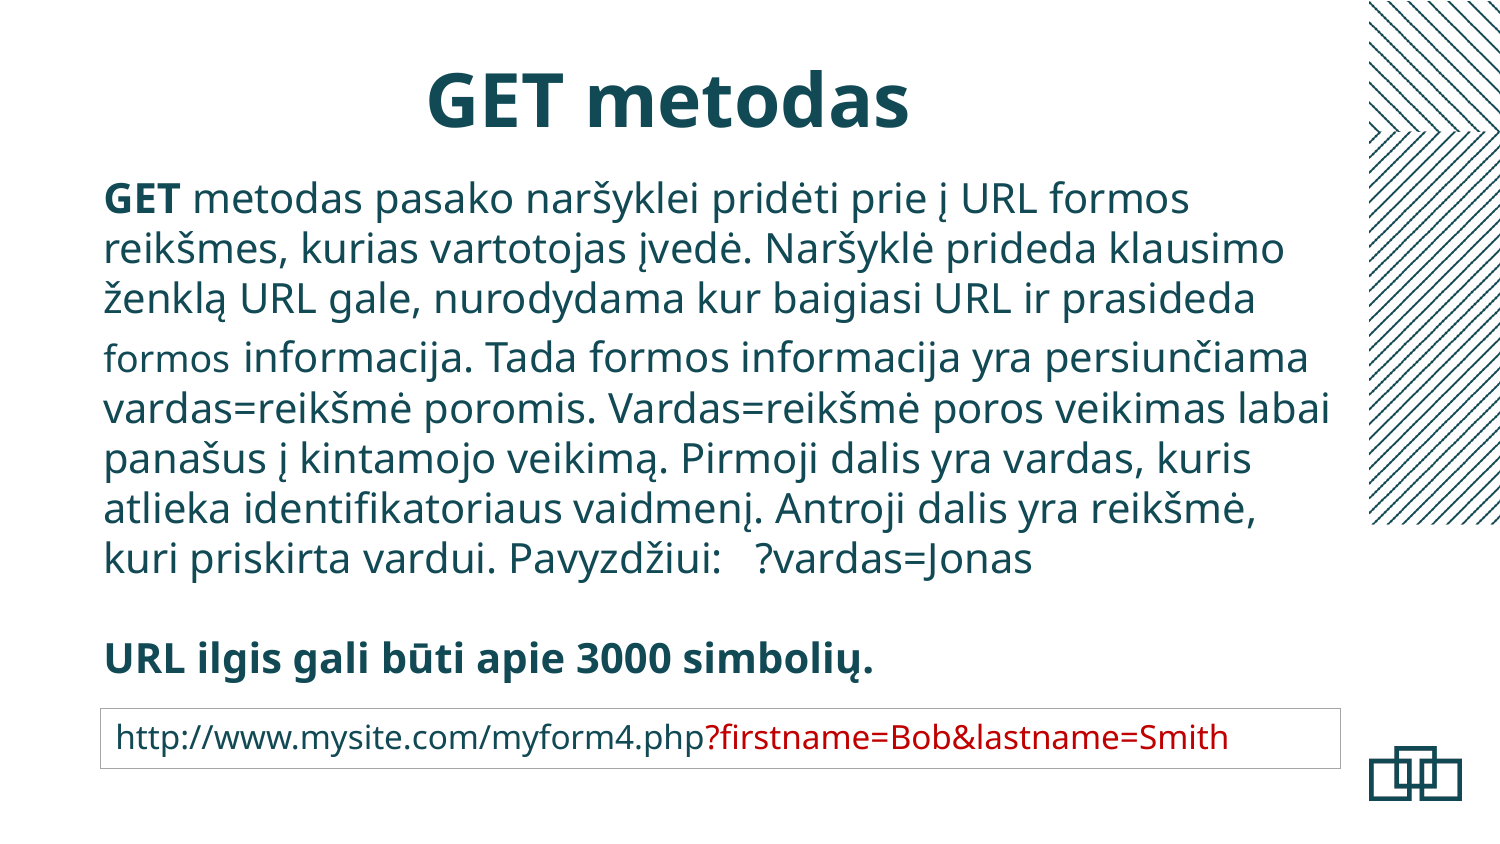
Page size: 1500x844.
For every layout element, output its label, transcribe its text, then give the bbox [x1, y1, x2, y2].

text_box GET metodas [371, 27, 965, 164]
text_box http://www.mysite.com/myform4.php?firstname=Bob&lastname=Smith [100, 708, 1341, 769]
text_box GET metodas pasako naršyklei pridėti prie į URL formos reikšmes, kurias vartotojas įvedė. Naršyklė prideda klausimo ženklą URL gale, nurodydama kur baigiasi URL ir prasideda formos informacija. Tada formos informacija yra persiunčiama vardas=reikšmė poromis. Vardas=reikšmė poros veikimas labai panašus į kintamojo veikimą. Pirmoji dalis yra vardas, kuris atlieka identifikatoriaus vaidmenį. Antroji dalis yra reikšmė, kuri priskirta vardui. Pavyzdžiui: ?vardas=Jonas URL ilgis gali būti apie 3000 simbolių. [88, 164, 1353, 575]
picture [1369, 0, 1500, 525]
picture [1369, 746, 1462, 801]
